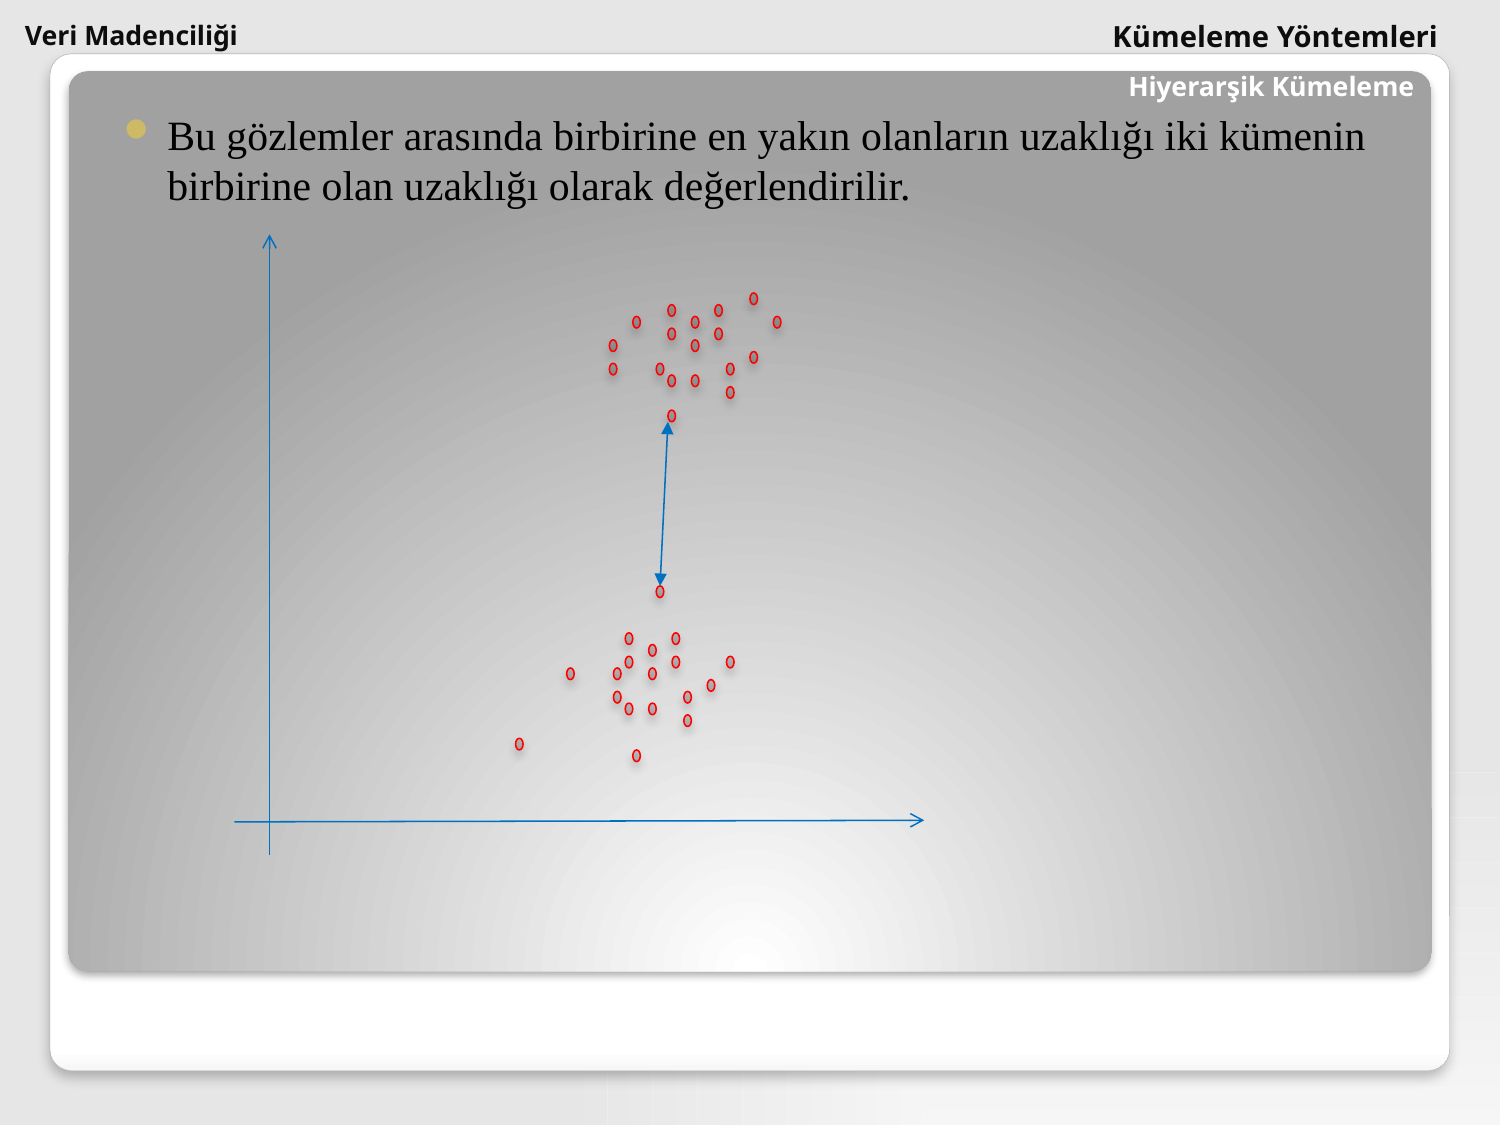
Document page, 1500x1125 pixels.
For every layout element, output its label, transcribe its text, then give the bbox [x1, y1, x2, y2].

text_box [714, 303, 724, 318]
text_box [612, 690, 622, 704]
text_box [725, 362, 735, 376]
text_box Hiyerarşik Kümeleme [86, 62, 1429, 110]
text_box [772, 315, 782, 329]
text_box [647, 643, 657, 657]
text_box [655, 585, 665, 599]
text_box [624, 702, 634, 716]
text_box [647, 667, 657, 681]
text_box [667, 374, 677, 388]
text_box Veri Madenciliği [10, 11, 960, 59]
text_box [632, 749, 642, 763]
text_box [690, 374, 700, 388]
text_box [608, 339, 618, 353]
text_box [667, 327, 677, 341]
text_box [690, 339, 700, 353]
text_box [667, 409, 677, 423]
text_box [624, 632, 634, 646]
text_box [725, 655, 735, 669]
text_box [706, 678, 716, 693]
text_box [514, 737, 524, 751]
text_box [690, 315, 700, 329]
list Bu gözlemler arasında birbirine en yakın olanların uzaklığı iki kümenin birbirine olan uzaklığı olarak değerlendirilir. [93, 93, 1437, 985]
text_box [612, 667, 622, 681]
text_box [683, 690, 693, 704]
text_box [714, 327, 724, 341]
text_box [683, 714, 693, 728]
text_box [565, 667, 575, 681]
text_box [655, 362, 665, 376]
text_box [608, 362, 618, 376]
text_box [581, 499, 747, 509]
text_box [671, 632, 681, 646]
text_box [671, 655, 681, 669]
text_box [749, 292, 759, 306]
text_box [749, 350, 759, 364]
text_box [647, 702, 657, 716]
text_box [725, 386, 735, 400]
text_box Kümeleme Yöntemleri [960, 10, 1453, 61]
text_box [667, 303, 677, 318]
text_box [624, 655, 634, 669]
text_box [632, 315, 642, 329]
